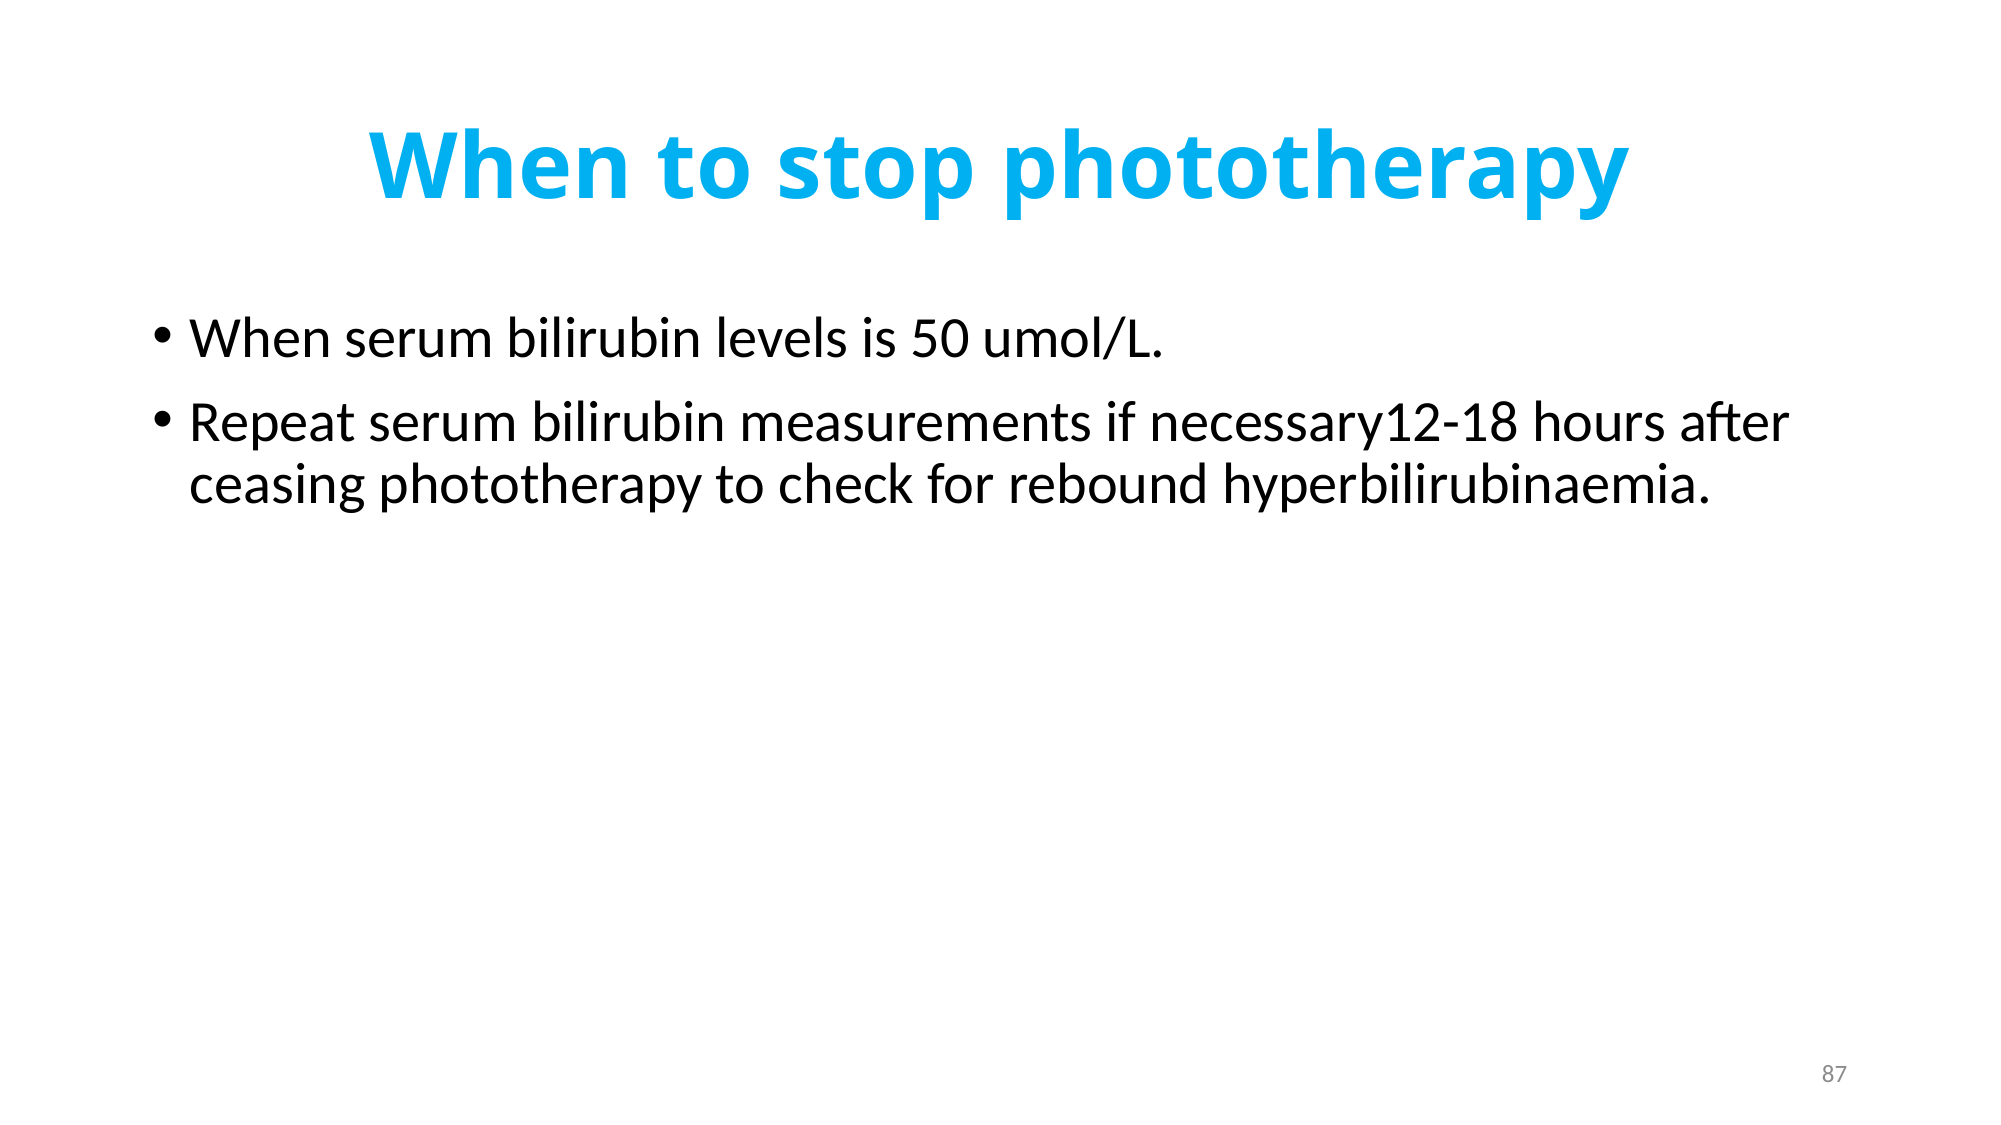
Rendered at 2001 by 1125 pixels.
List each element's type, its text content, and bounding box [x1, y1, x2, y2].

title When to stop phototherapy [137, 59, 1863, 278]
slide_number 87 [1412, 1042, 1863, 1103]
list When serum bilirubin levels is 50 umol/L. Repeat serum bilirubin measurements if necessary12-18 hours after ceasing phototherapy to check for rebound hyperbilirubinaemia. [137, 299, 1863, 1014]
